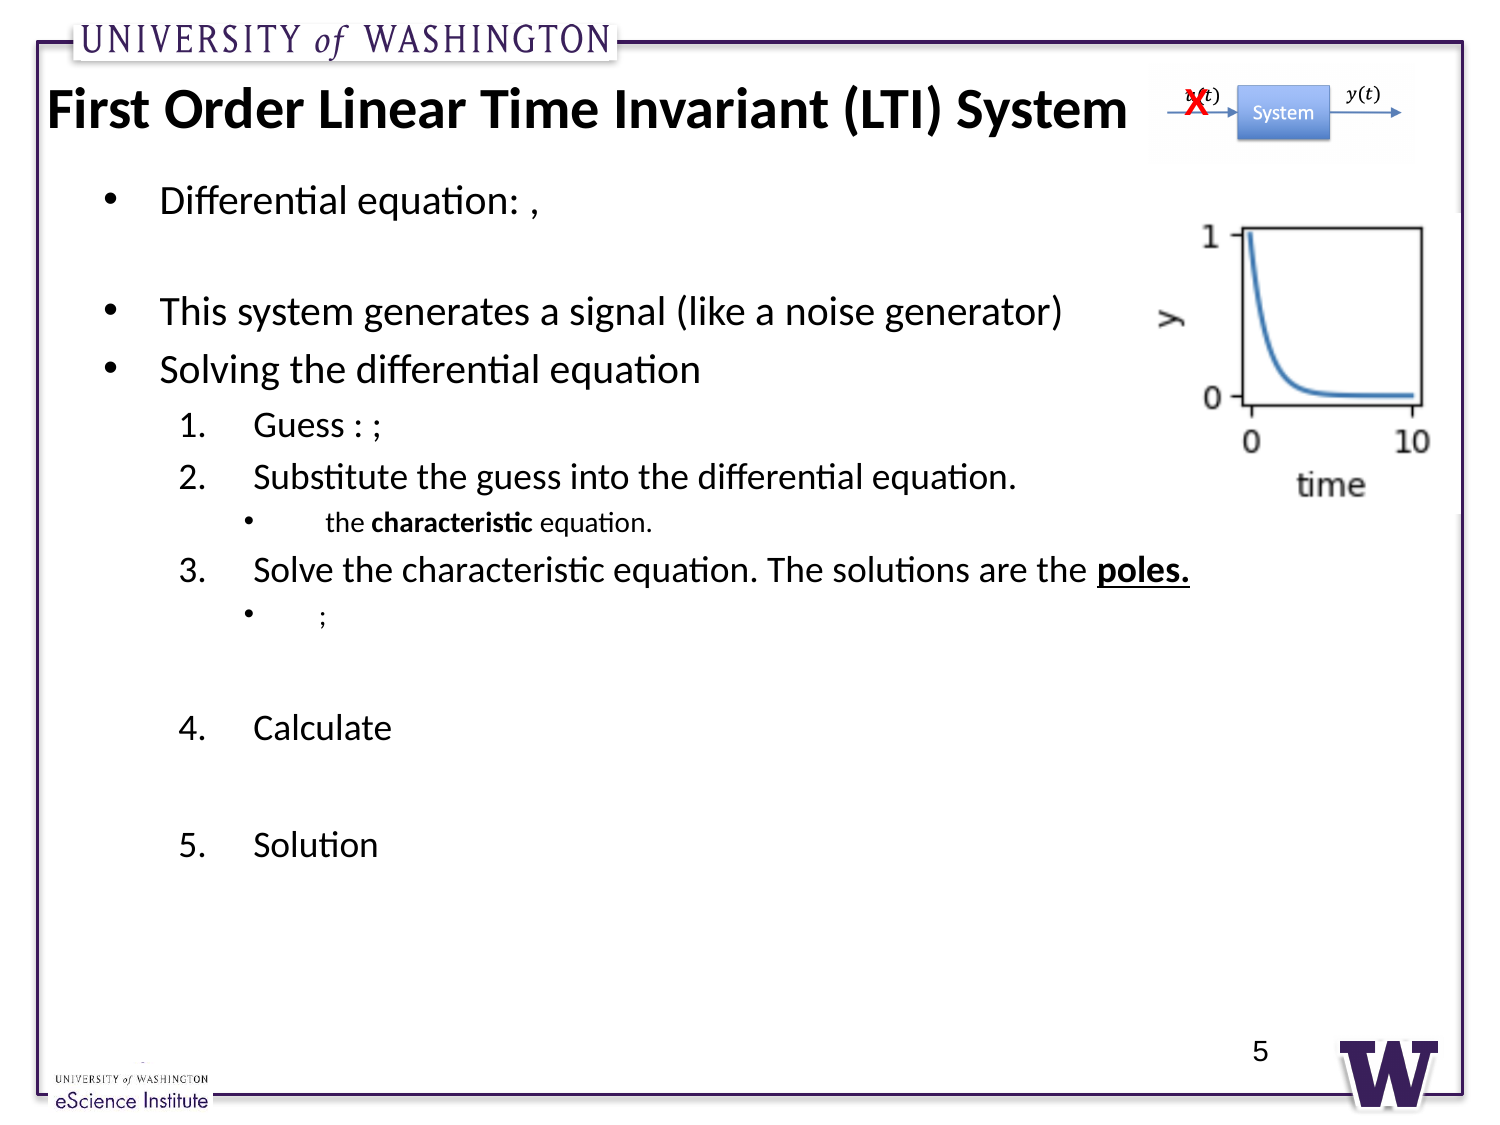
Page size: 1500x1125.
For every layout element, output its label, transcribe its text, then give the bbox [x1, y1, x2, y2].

picture [48, 978, 213, 1113]
picture [81, 24, 609, 61]
picture [1145, 213, 1461, 515]
slide_number 5 [1237, 1025, 1325, 1085]
title First Order Linear Time Invariant (LTI) System [29, 62, 1146, 200]
picture [1147, 63, 1415, 165]
picture [1340, 1041, 1438, 1107]
